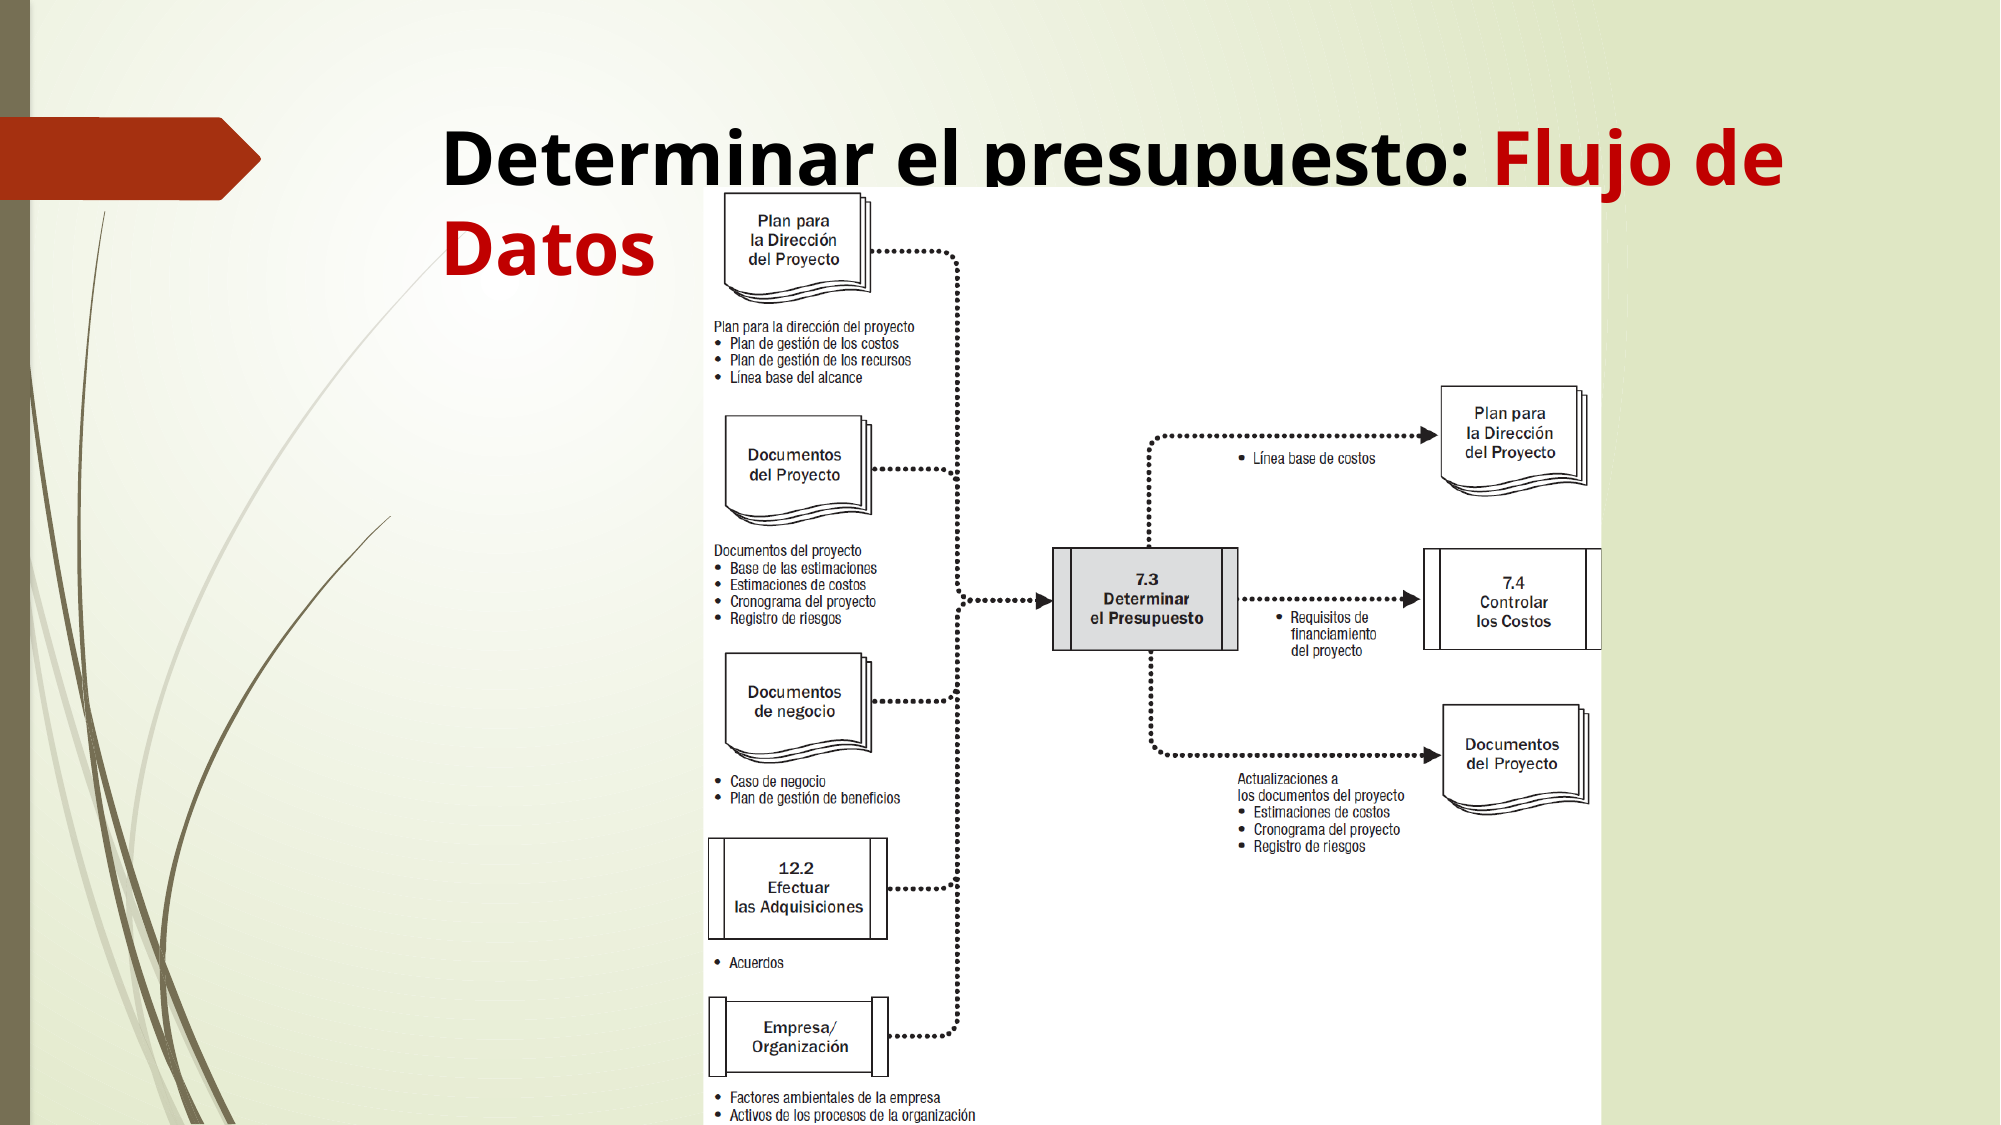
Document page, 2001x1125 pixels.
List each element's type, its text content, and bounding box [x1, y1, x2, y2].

title Determinar el presupuesto: Flujo de Datos [425, 102, 1968, 313]
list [703, 186, 1602, 1125]
